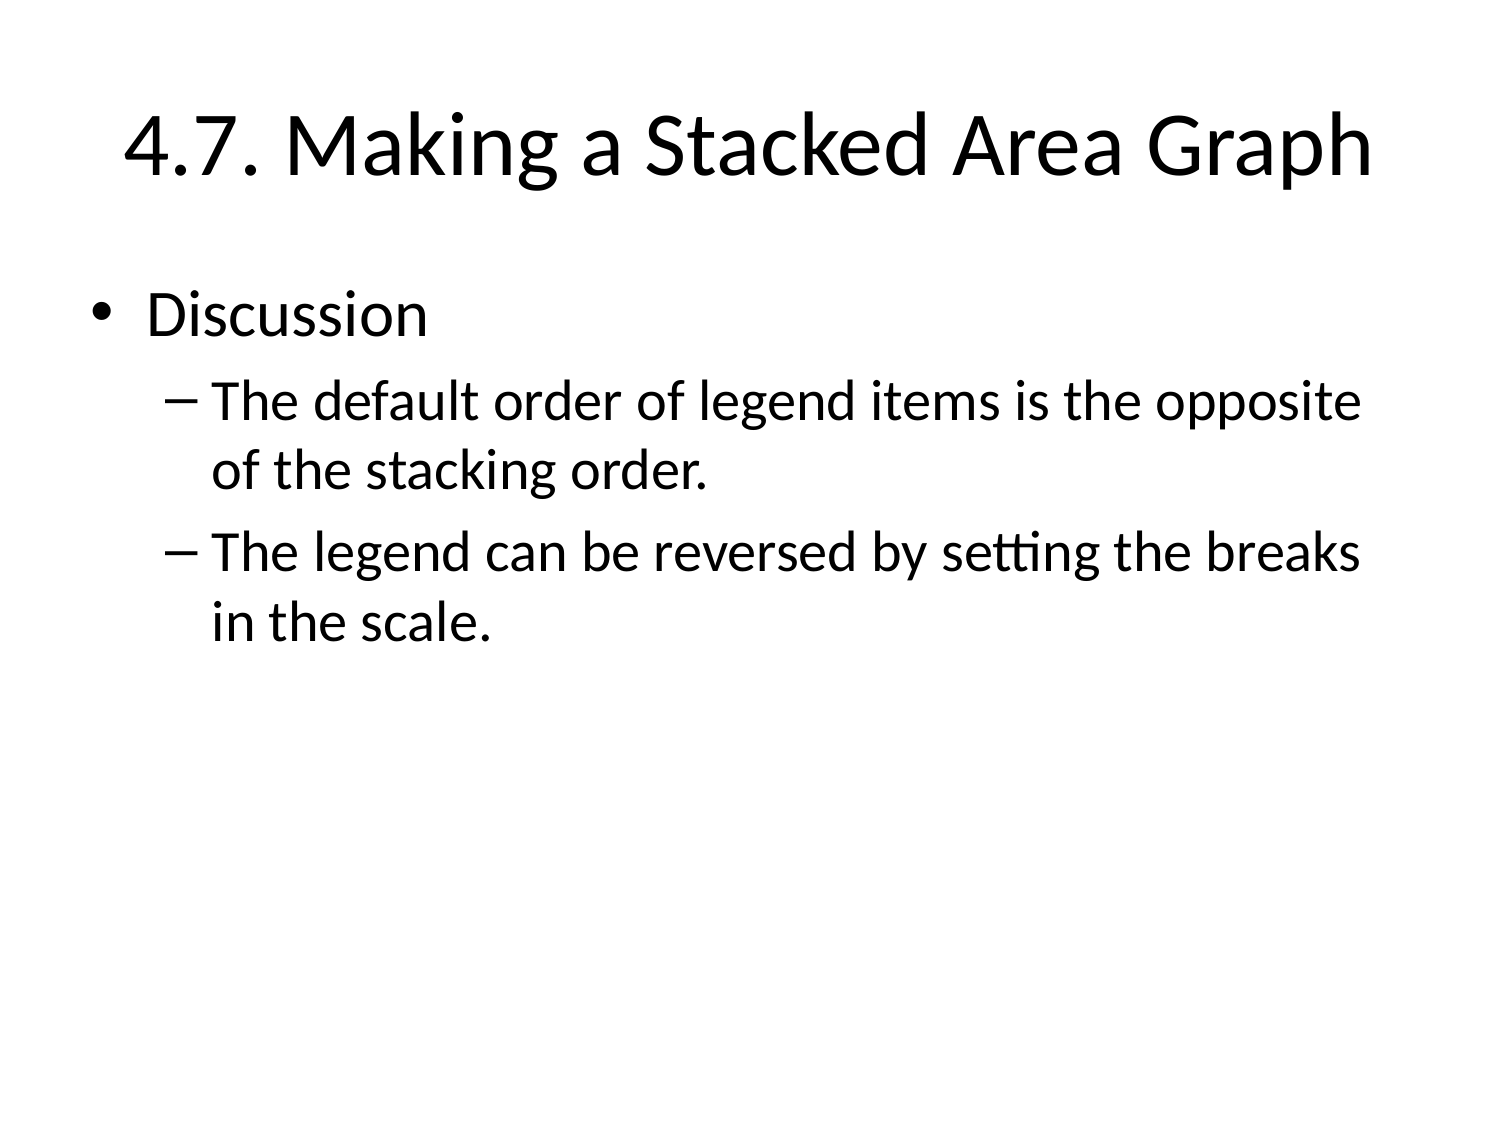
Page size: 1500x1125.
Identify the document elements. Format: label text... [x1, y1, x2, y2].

title 4.7. Making a Stacked Area Graph [75, 45, 1425, 233]
list Discussion The default order of legend items is the opposite of the stacking order. The legend can be reversed by setting the breaks in the scale. [75, 262, 1425, 1005]
